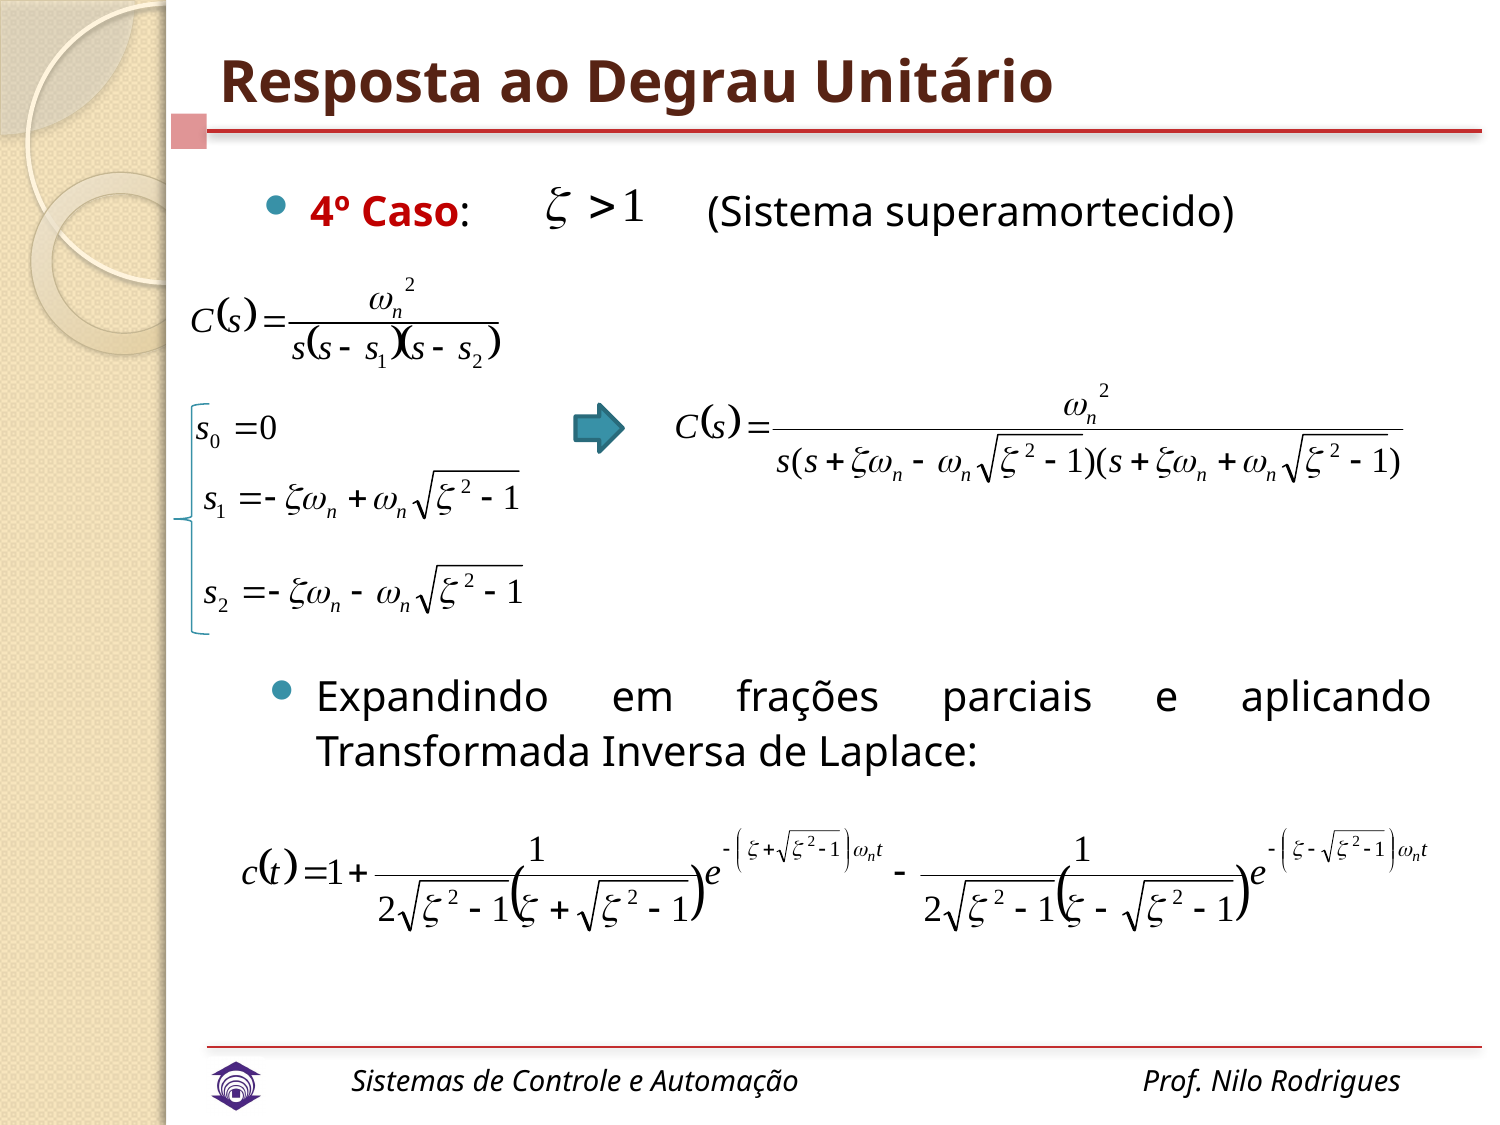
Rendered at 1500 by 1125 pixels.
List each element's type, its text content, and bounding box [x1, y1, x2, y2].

title Resposta ao Degrau Unitário [205, 20, 1436, 126]
text_box [169, 111, 209, 151]
text_box [190, 530, 210, 561]
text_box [538, 176, 649, 242]
text_box [173, 516, 190, 522]
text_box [197, 461, 526, 528]
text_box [236, 819, 1436, 941]
text_box [190, 624, 210, 635]
text_box (Sistema superamortecido) [679, 172, 1447, 244]
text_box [189, 403, 283, 458]
text_box 4º Caso: [235, 172, 1329, 350]
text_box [185, 266, 506, 377]
text_box Expandindo em frações parciais e aplicando Transformada Inversa de Laplace: [241, 656, 1447, 787]
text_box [197, 556, 529, 622]
picture [206, 1056, 266, 1116]
text_box [573, 402, 625, 454]
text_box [669, 373, 1412, 492]
